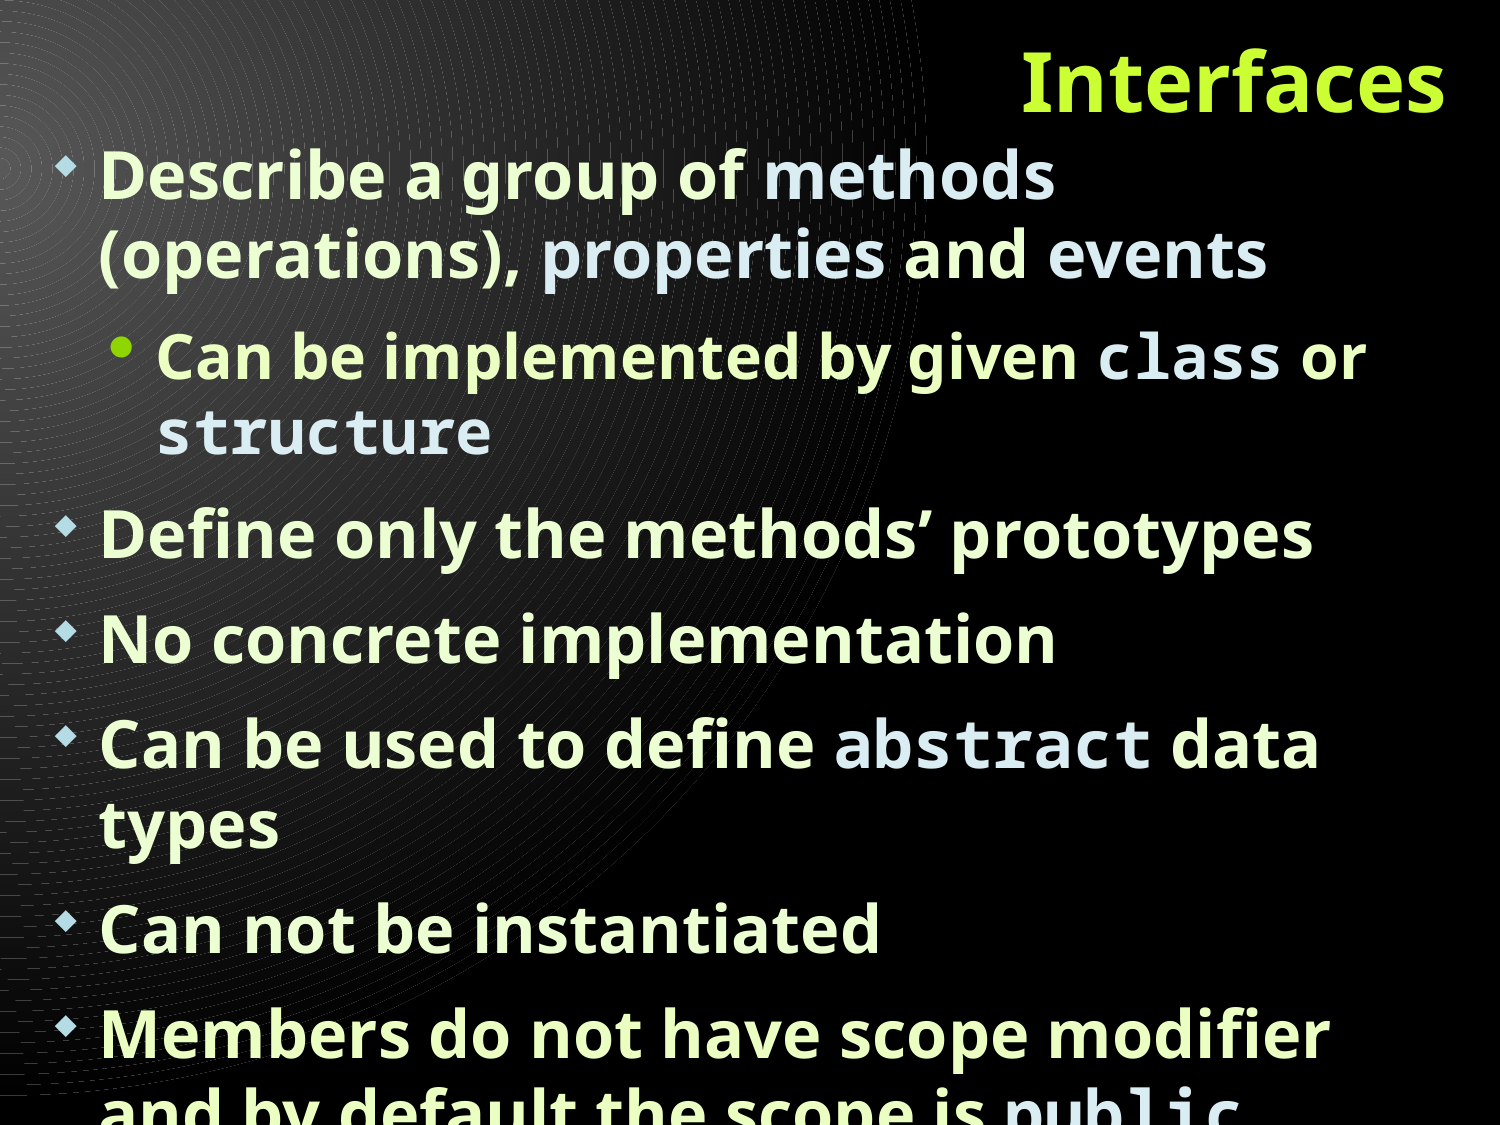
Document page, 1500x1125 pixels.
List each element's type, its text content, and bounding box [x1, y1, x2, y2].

list Describe a group of methods (operations), properties and events Can be implemented by given class or structure Define only the methods’ prototypes No concrete implementation Can be used to define abstract data types Can not be instantiated Members do not have scope modifier and by default the scope is public [37, 125, 1463, 1088]
title Interfaces [300, 12, 1463, 125]
